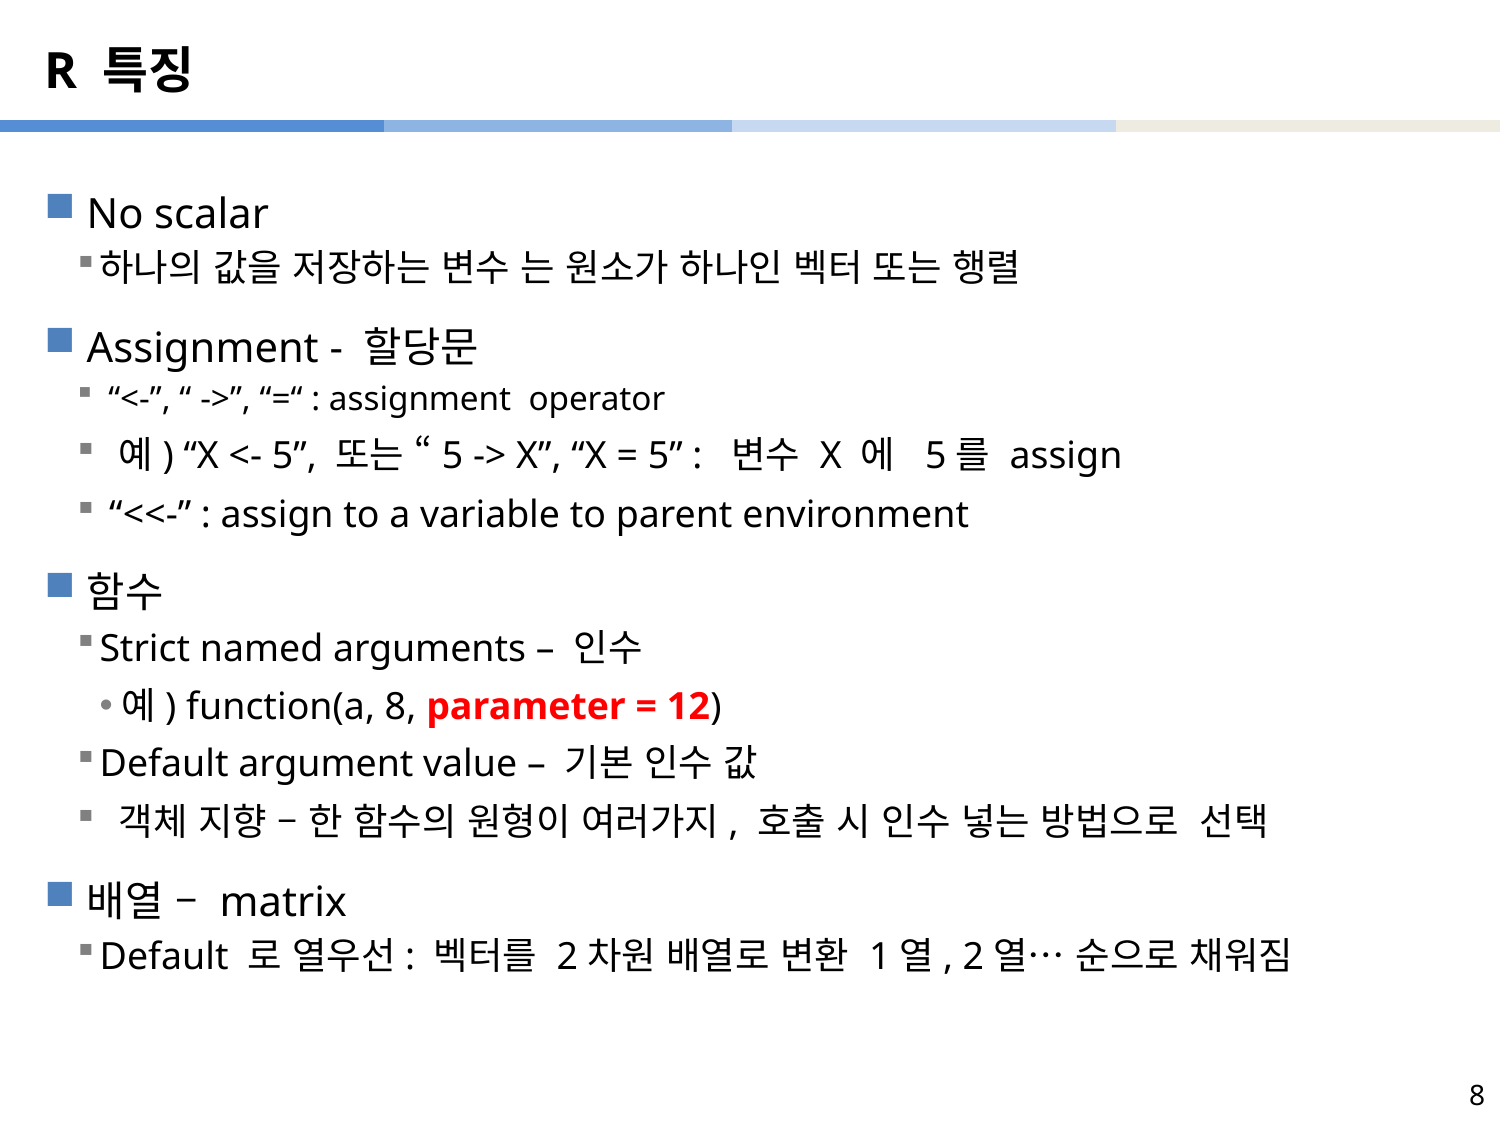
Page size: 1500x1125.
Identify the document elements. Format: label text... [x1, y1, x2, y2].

title R 특징 [29, 23, 1471, 114]
list No scalar 하나의 값을 저장하는 변수 는 원소가 하나인 벡터 또는 행렬 Assignment - 할당문 “<-”, “ ->”, “=“ : assignment operator 예) “X <- 5”, 또는 “5 -> X”, “X = 5” : 변수 X 에 5를 assign “<<-” : assign to a variable to parent environment 함수 Strict named arguments – 인수 예) function(a, 8, parameter = 12) Default argument value – 기본 인수 값 객체 지향 – 한 함수의 원형이 여러가지, 호출 시 인수 넣는 방법으로 선택 배열 – matrix Default 로 열우선: 벡터를 2차원 배열로 변환 1열, 2열… 순으로 채워짐 [29, 154, 1471, 1088]
